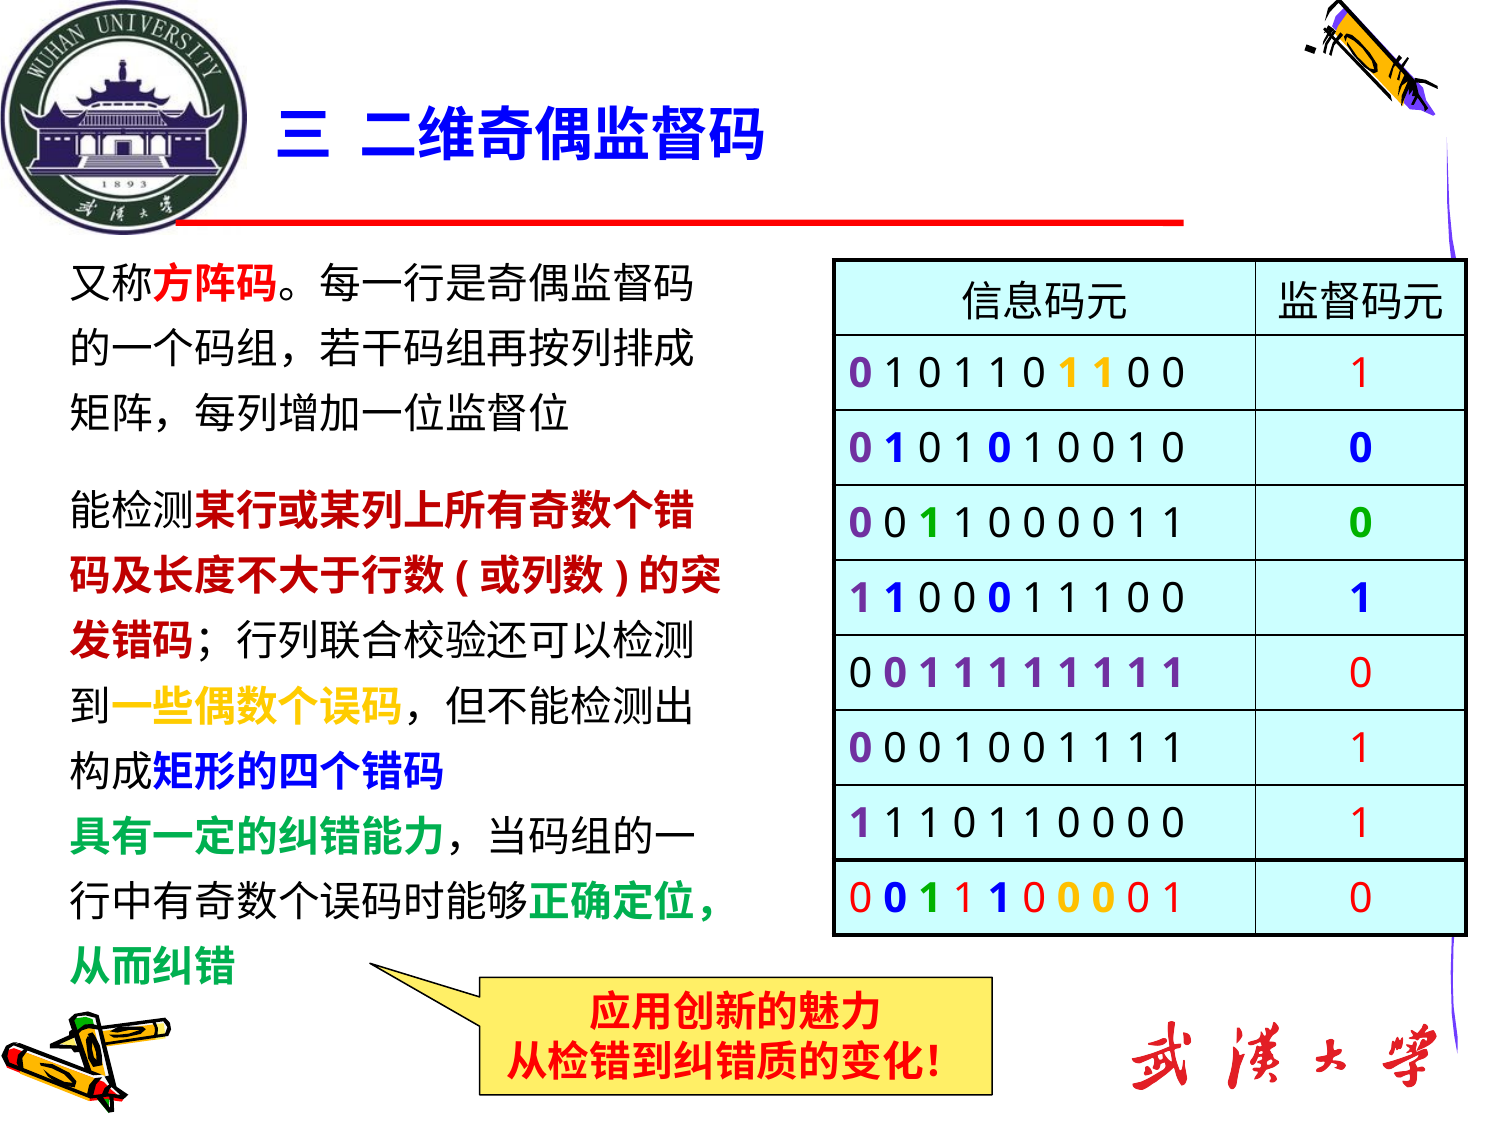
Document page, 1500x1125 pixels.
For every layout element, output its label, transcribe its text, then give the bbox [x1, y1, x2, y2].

table_cell 1 [1256, 786, 1464, 858]
table_cell 1 1 1 0 1 1 0 0 0 0 [836, 786, 1255, 858]
text_box 三 二维奇偶监督码 [259, 90, 783, 175]
table_cell 1 1 0 0 0 1 1 1 0 0 [836, 561, 1255, 634]
table_cell 0 [1256, 862, 1464, 933]
table_cell 0 0 1 1 1 1 1 1 1 1 [836, 636, 1255, 709]
table_cell 0 0 0 1 0 0 1 1 1 1 [836, 711, 1255, 784]
table_header 信息码元 [836, 262, 1255, 334]
table_cell 0 1 0 1 1 0 1 1 0 0 [836, 336, 1255, 409]
text_box 应用创新的魅力 从检错到纠错质的变化！ [369, 963, 993, 1095]
picture [0, 0, 247, 235]
table_cell 0 [1256, 411, 1464, 484]
table_cell 1 [1256, 336, 1464, 409]
table_cell 0 0 1 1 1 0 0 0 0 1 [836, 862, 1255, 933]
table_cell 0 1 0 1 0 1 0 0 1 0 [836, 411, 1255, 484]
table_header 监督码元 [1256, 262, 1464, 334]
text_box 又称方阵码。每一行是奇偶监督码的一个码组，若干码组再按列排成矩阵，每列增加一位监督位 能检测某行或某列上所有奇数个错码及长度不大于行数(或列数)的突发错码；行列联合校验还可以检测到一些偶数个误码，但不能检测出构成矩形的四个错码 具有一定的纠错能力，当码组的一行中有奇数个误码时能够正确定位，从而纠错 [54, 234, 739, 996]
table_cell 0 [1256, 486, 1464, 559]
table_cell 1 [1256, 561, 1464, 634]
table_cell 1 [1256, 711, 1464, 784]
table_cell 0 [1256, 636, 1464, 709]
picture [1128, 1015, 1471, 1093]
table_cell 0 0 1 1 0 0 0 0 1 1 [836, 486, 1255, 559]
